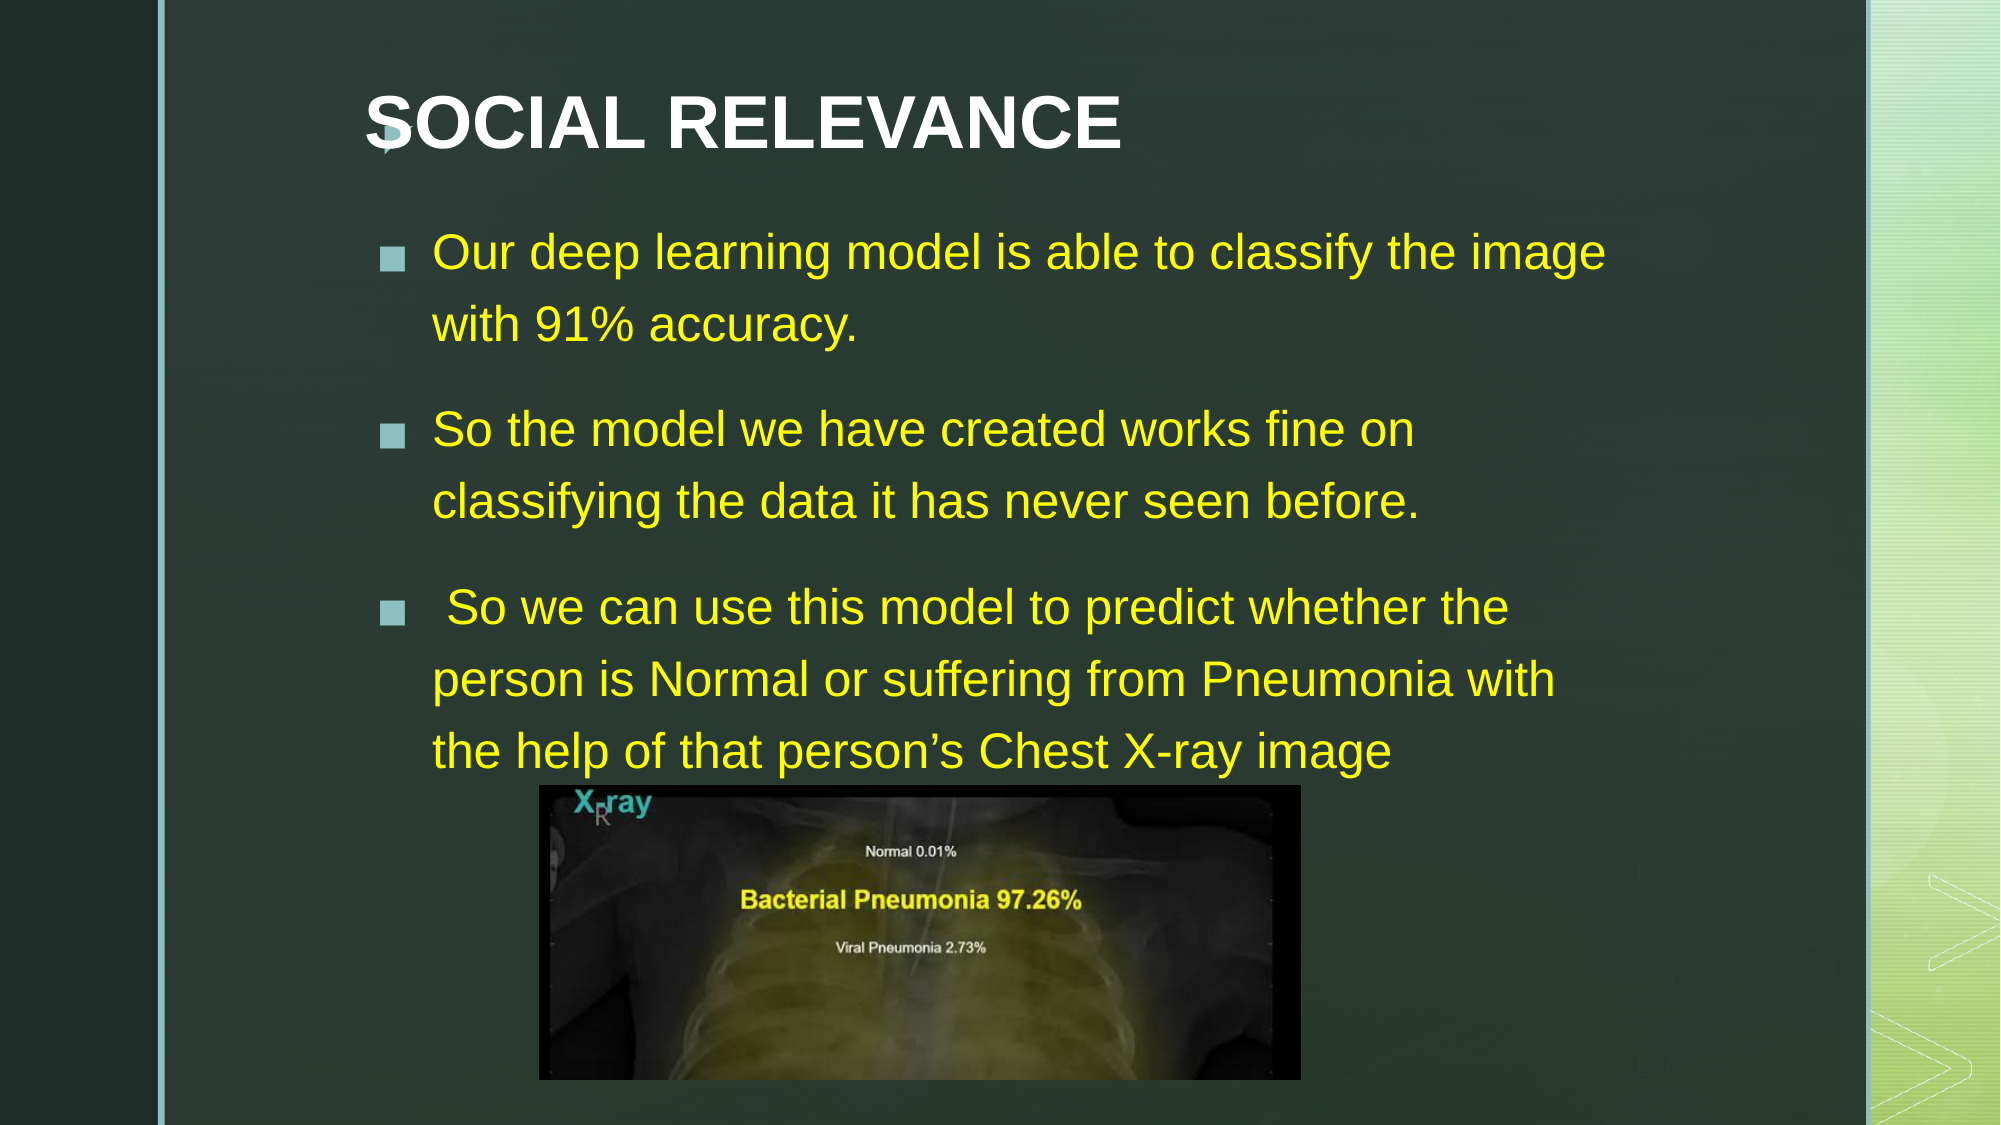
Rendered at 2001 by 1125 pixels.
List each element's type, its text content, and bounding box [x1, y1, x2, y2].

list Our deep learning model is able to classify the image with 91% accuracy. So the model we have created works fine on classifying the data it has never seen before. So we can use this model to predict whether the person is Normal or suffering from Pneumonia with the help of that person’s Chest X-ray image [360, 164, 1640, 821]
picture [1871, 0, 2001, 1125]
title SOCIAL RELEVANCE [0, 76, 1140, 254]
picture [539, 785, 1301, 1080]
